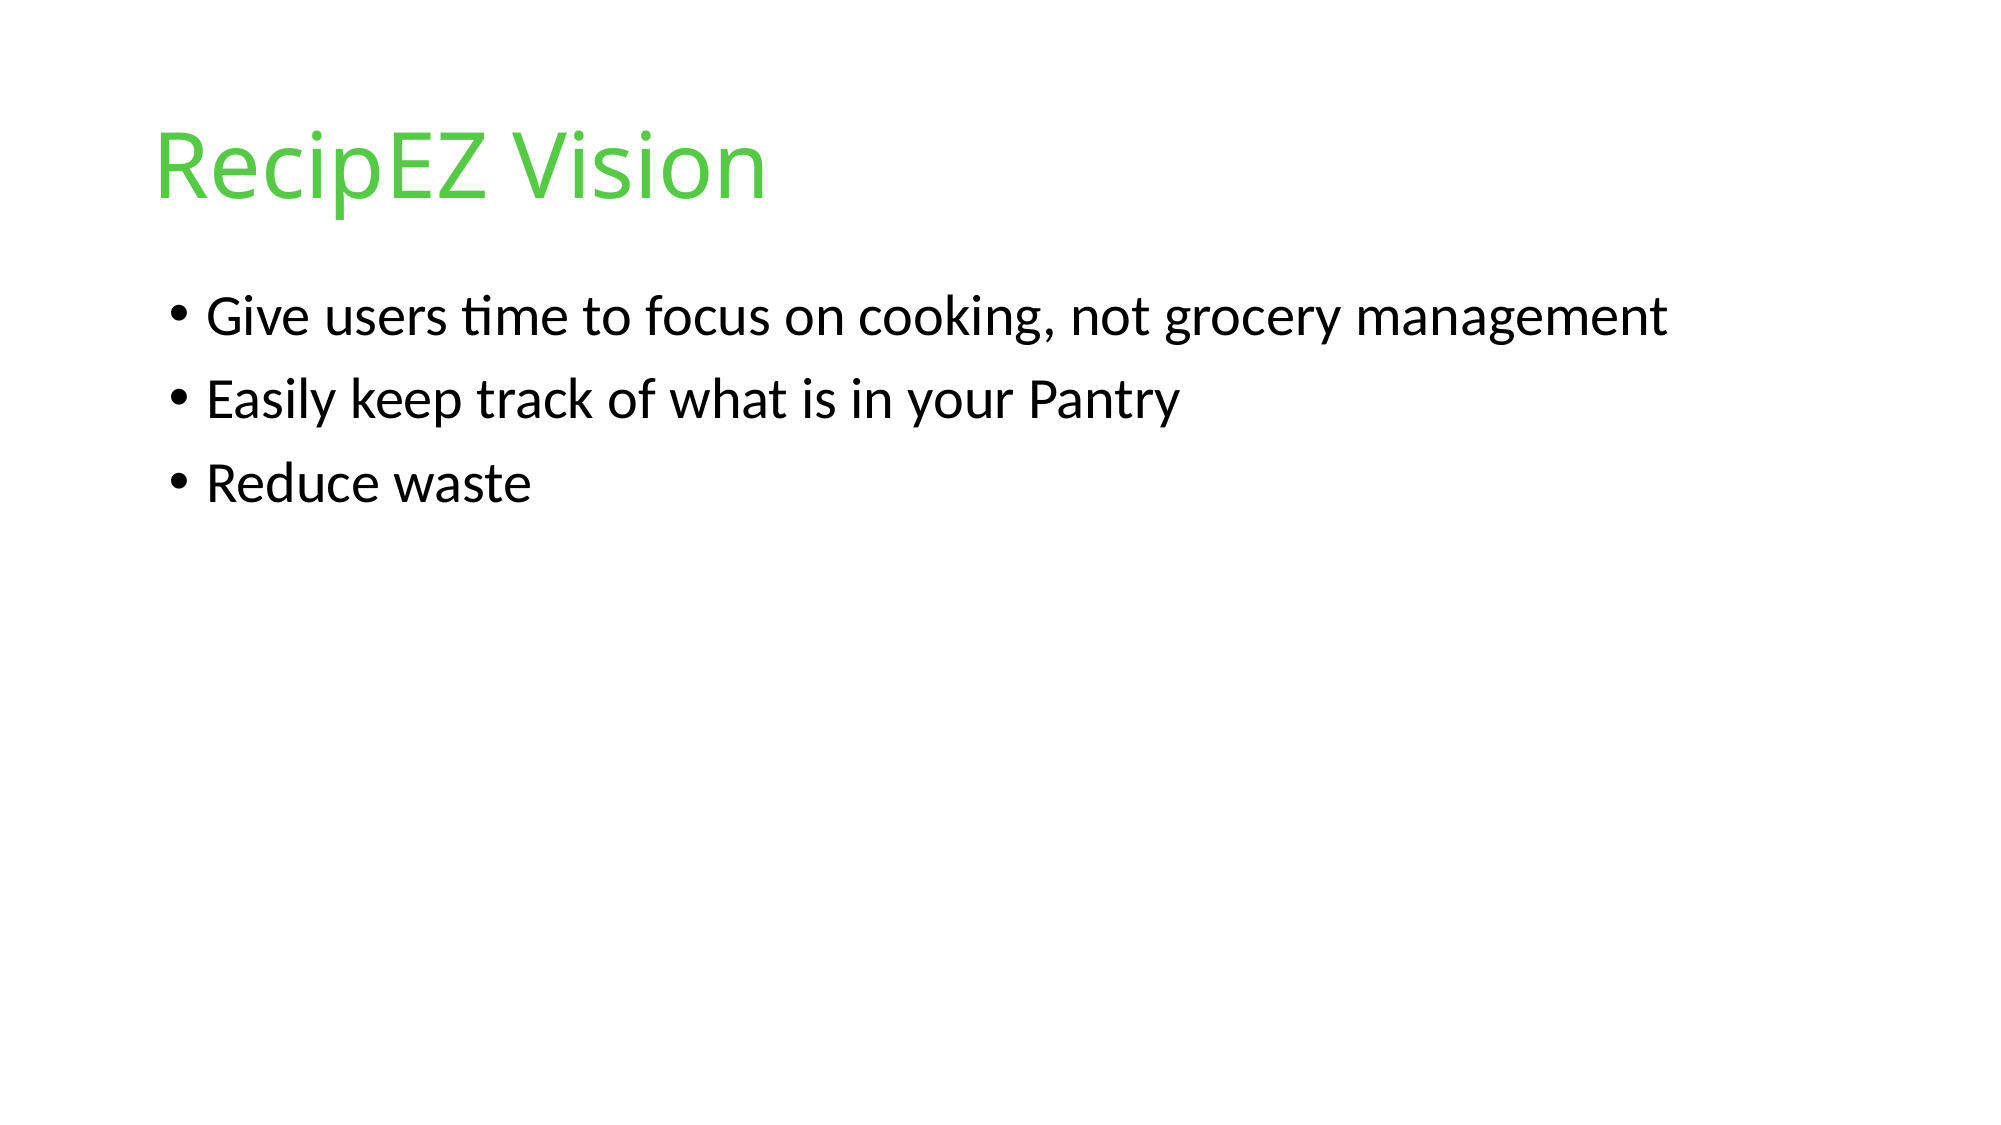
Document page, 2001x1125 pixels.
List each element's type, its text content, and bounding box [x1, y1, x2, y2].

text_box Give users time to focus on cooking, not grocery management Easily keep track of what is in your Pantry Reduce waste [153, 277, 1879, 992]
title RecipEZ Vision [137, 59, 1863, 278]
